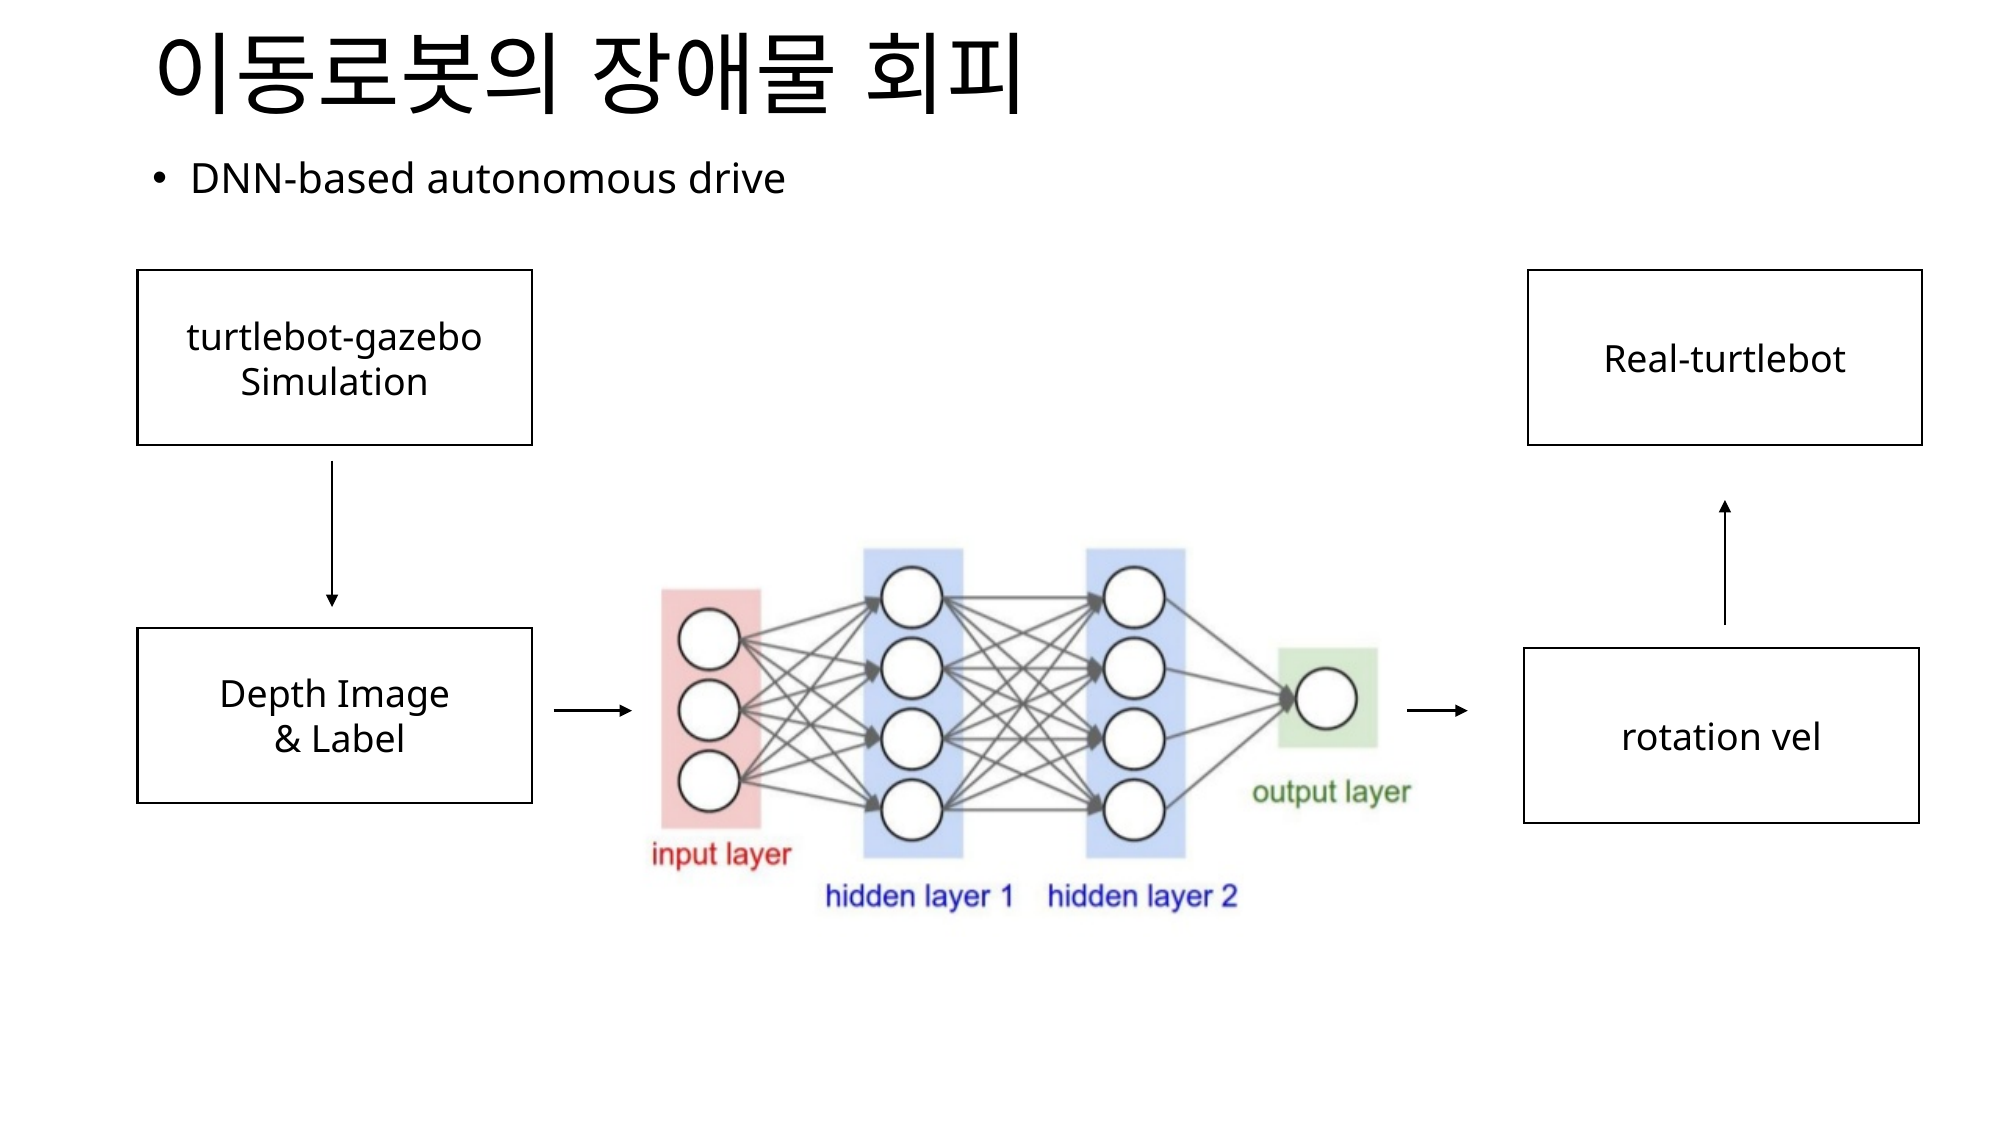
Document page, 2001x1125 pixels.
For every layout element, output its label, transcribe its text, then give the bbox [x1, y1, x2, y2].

text_box Depth Image & Label [136, 627, 533, 804]
text_box rotation vel [1523, 647, 1920, 824]
text_box [325, 460, 339, 608]
text_box [1718, 500, 1732, 626]
list DNN-based autonomous drive [137, 149, 1863, 1103]
title 이동로봇의 장애물 회피 [137, 22, 1863, 135]
picture [635, 533, 1419, 937]
text_box Real-turtlebot [1527, 269, 1923, 446]
text_box turtlebot-gazebo Simulation [136, 269, 533, 446]
text_box [553, 704, 633, 717]
text_box [1419, 704, 1468, 717]
